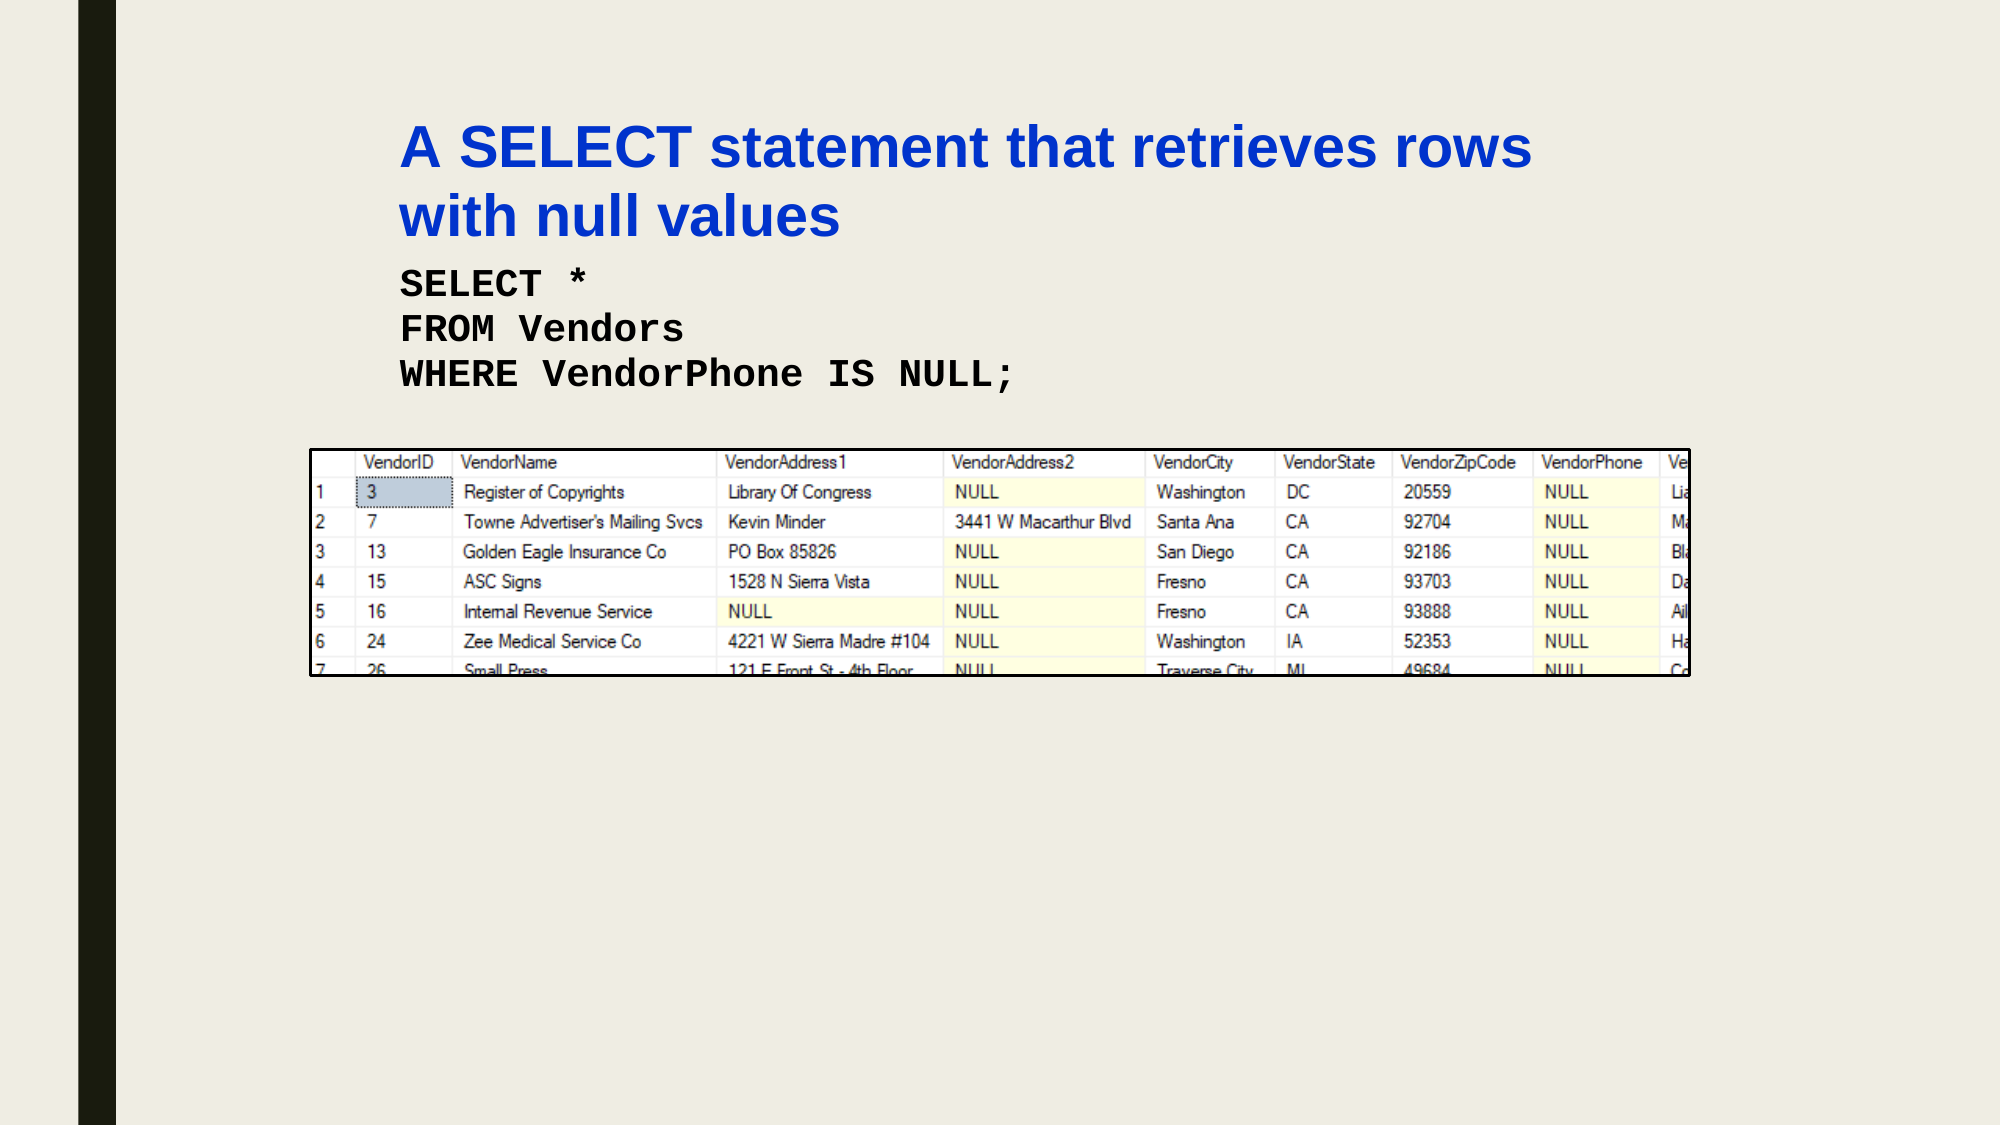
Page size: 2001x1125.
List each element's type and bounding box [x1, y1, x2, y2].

text_box [399, 112, 1839, 466]
picture [311, 450, 1689, 675]
